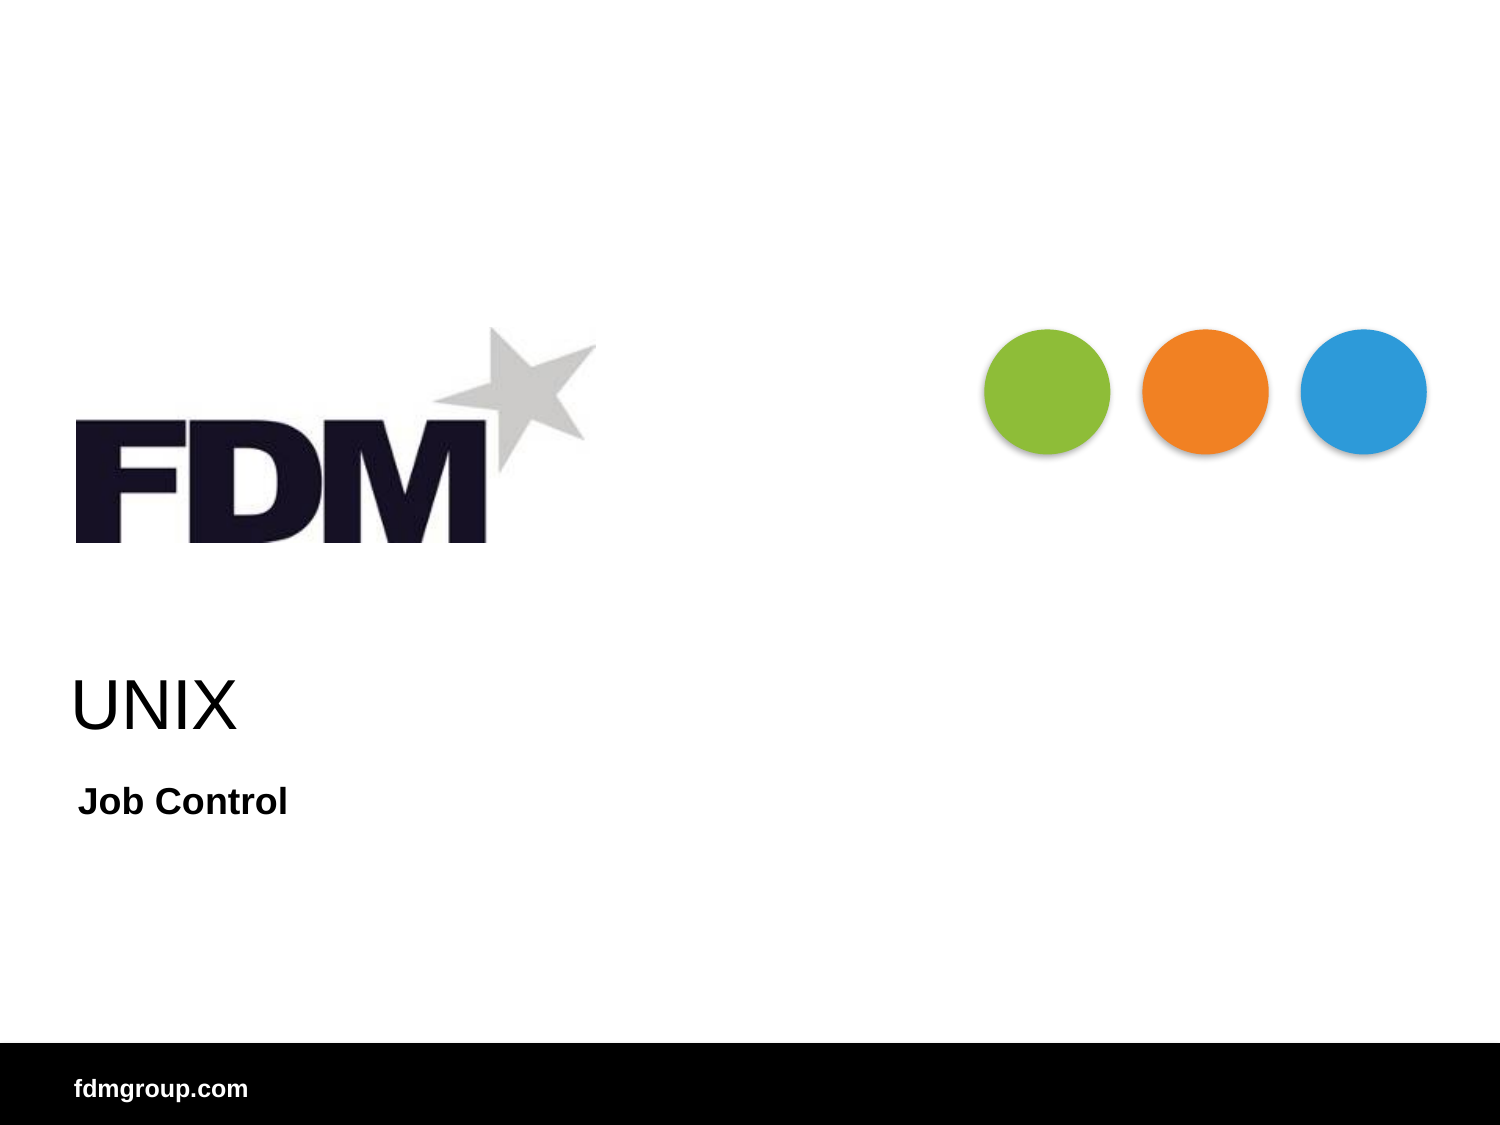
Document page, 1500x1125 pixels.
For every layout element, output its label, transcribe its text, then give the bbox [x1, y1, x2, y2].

text_box Job Control [63, 769, 304, 830]
text_box UNIX [55, 650, 255, 751]
picture [76, 327, 596, 543]
